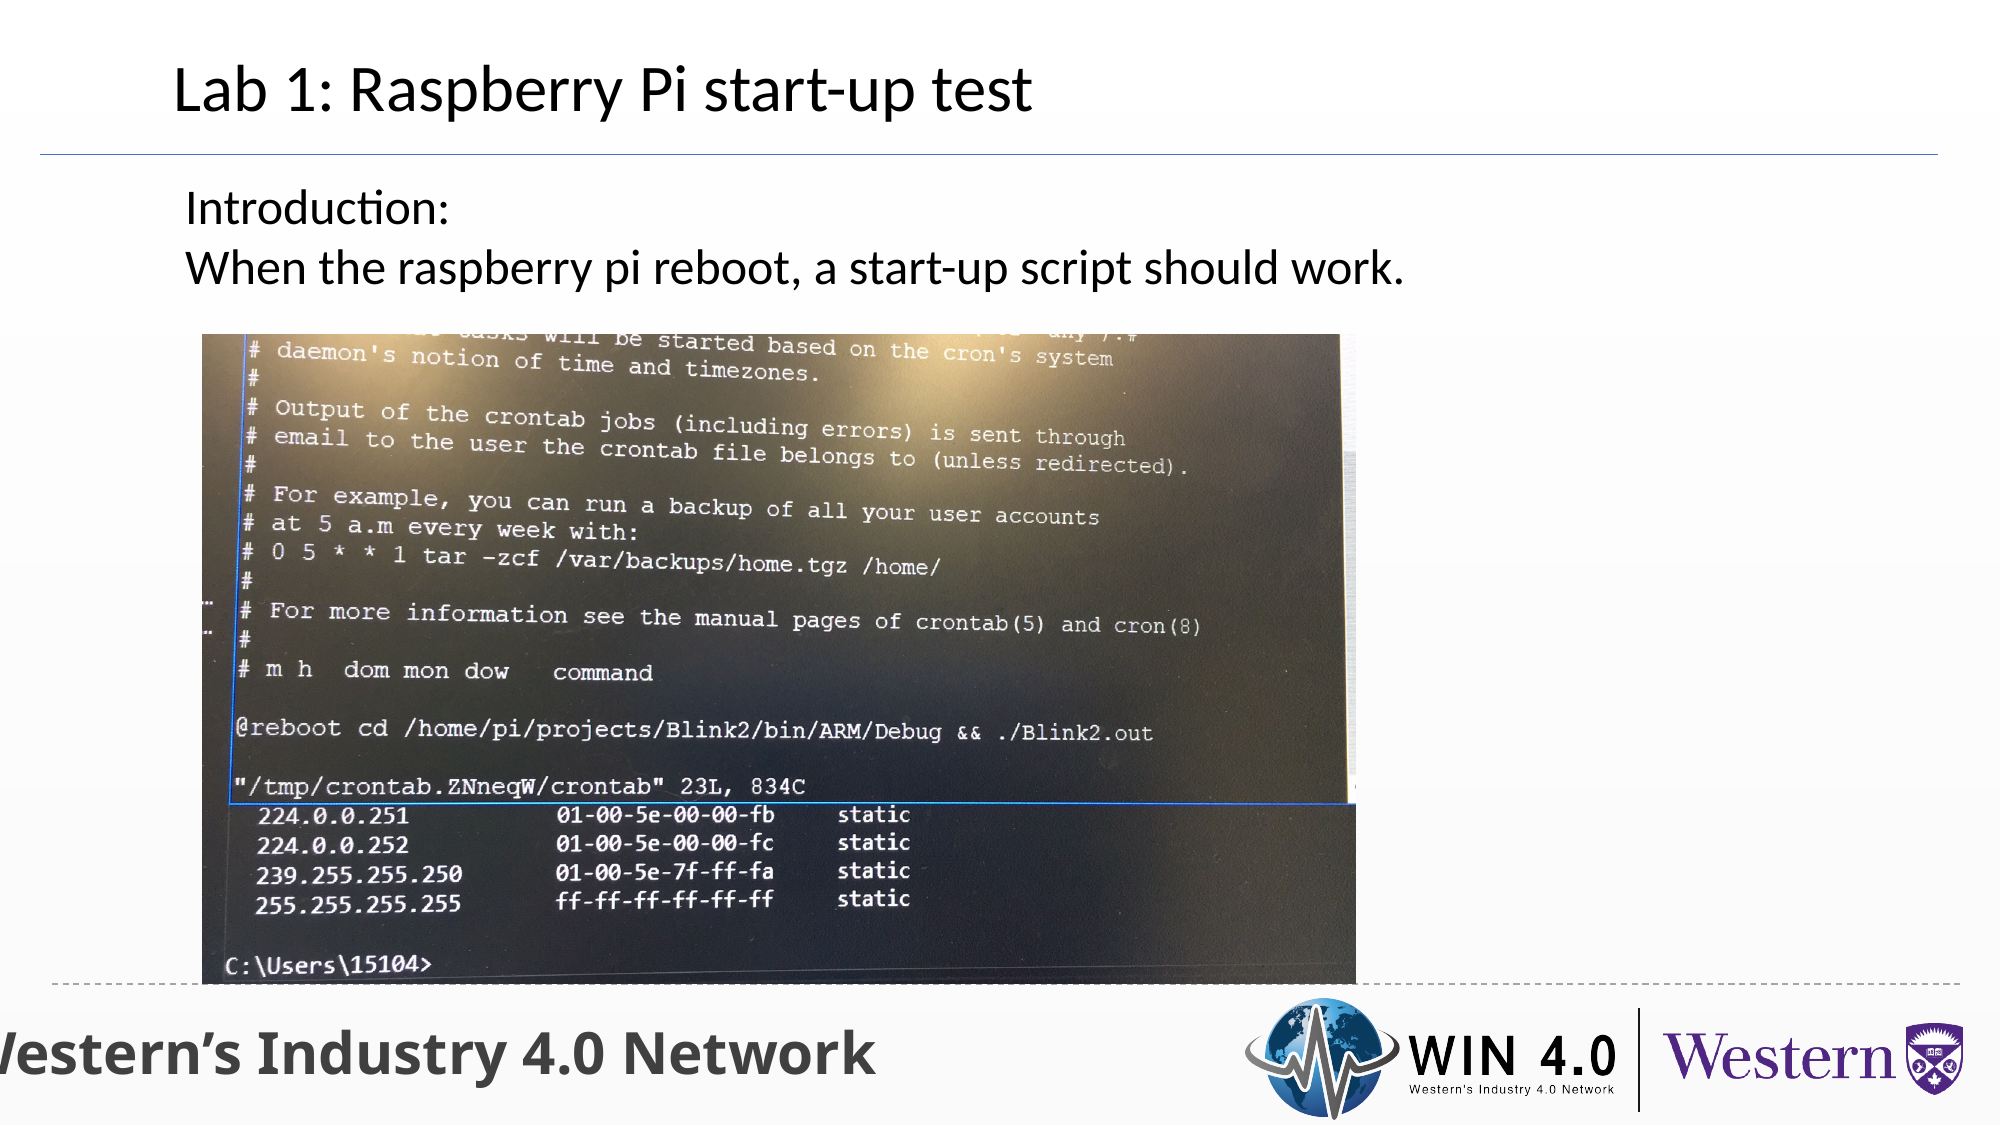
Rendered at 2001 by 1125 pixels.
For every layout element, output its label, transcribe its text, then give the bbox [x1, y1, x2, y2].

text_box Introduction: When the raspberry pi reboot, a start-up script should work. [170, 167, 1756, 303]
picture [202, 334, 1356, 984]
text_box Lab 1: Raspberry Pi start-up test [158, 36, 1768, 132]
picture [1663, 1023, 1963, 1095]
picture [1245, 998, 1615, 1120]
